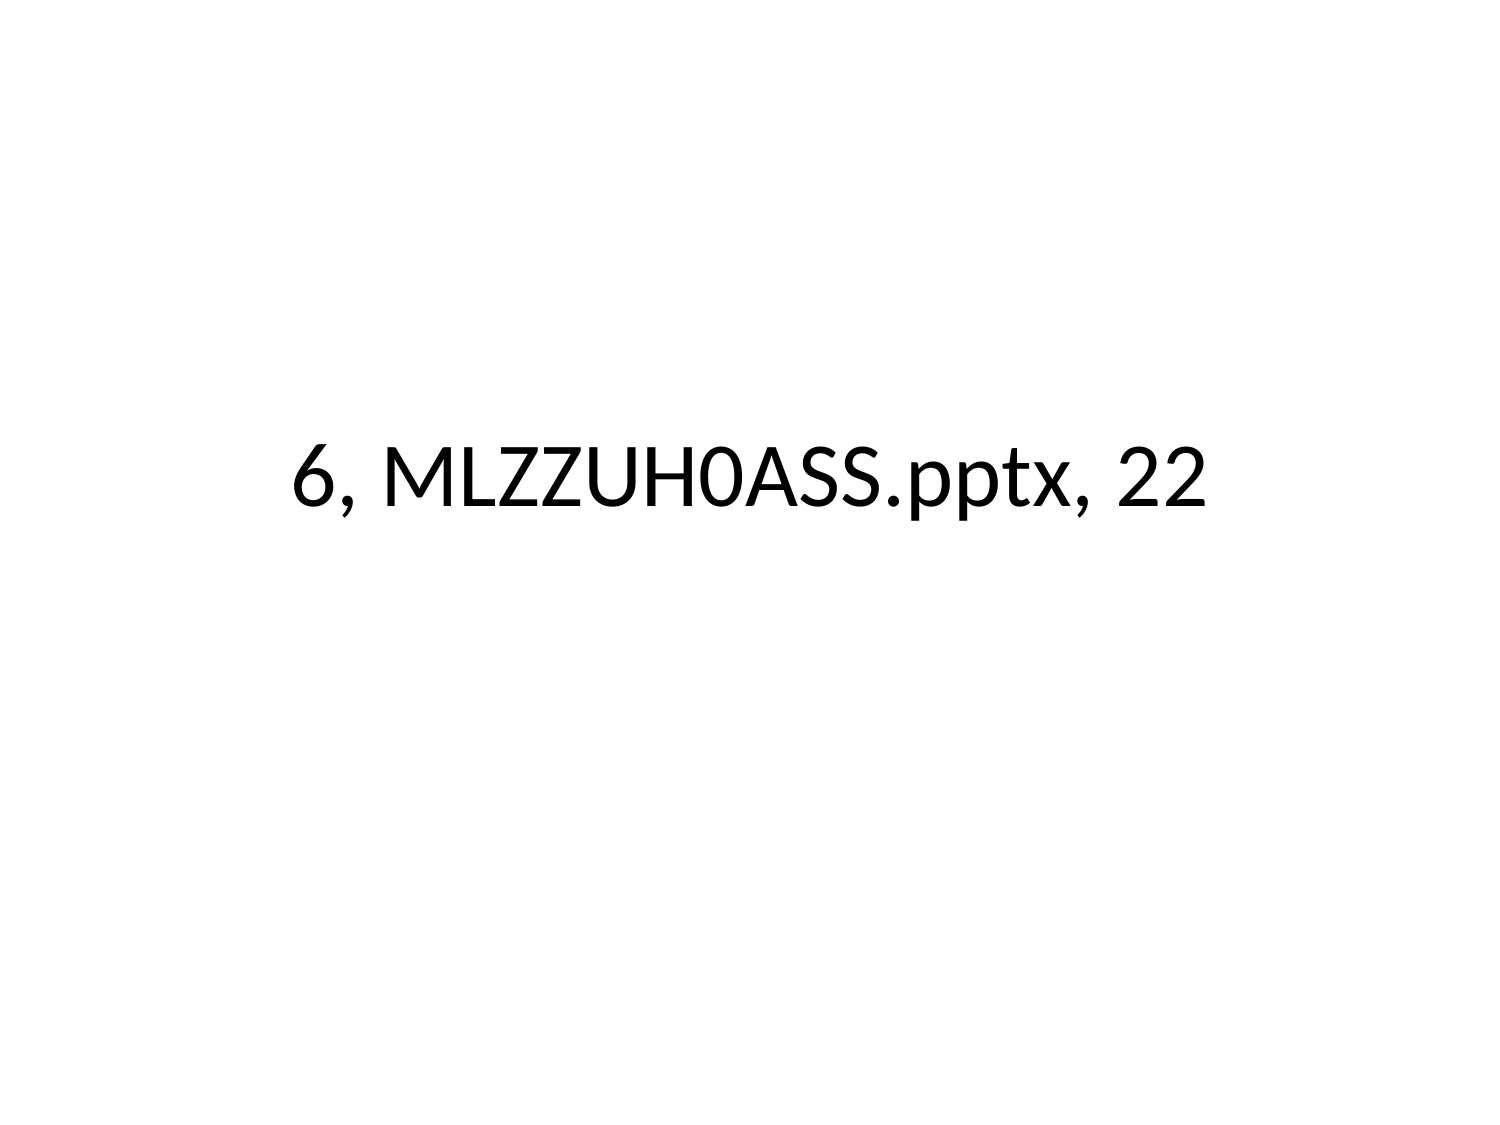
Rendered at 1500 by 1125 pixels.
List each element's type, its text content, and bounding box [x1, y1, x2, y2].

title 6, MLZZUH0ASS.pptx, 22 [112, 349, 1388, 591]
